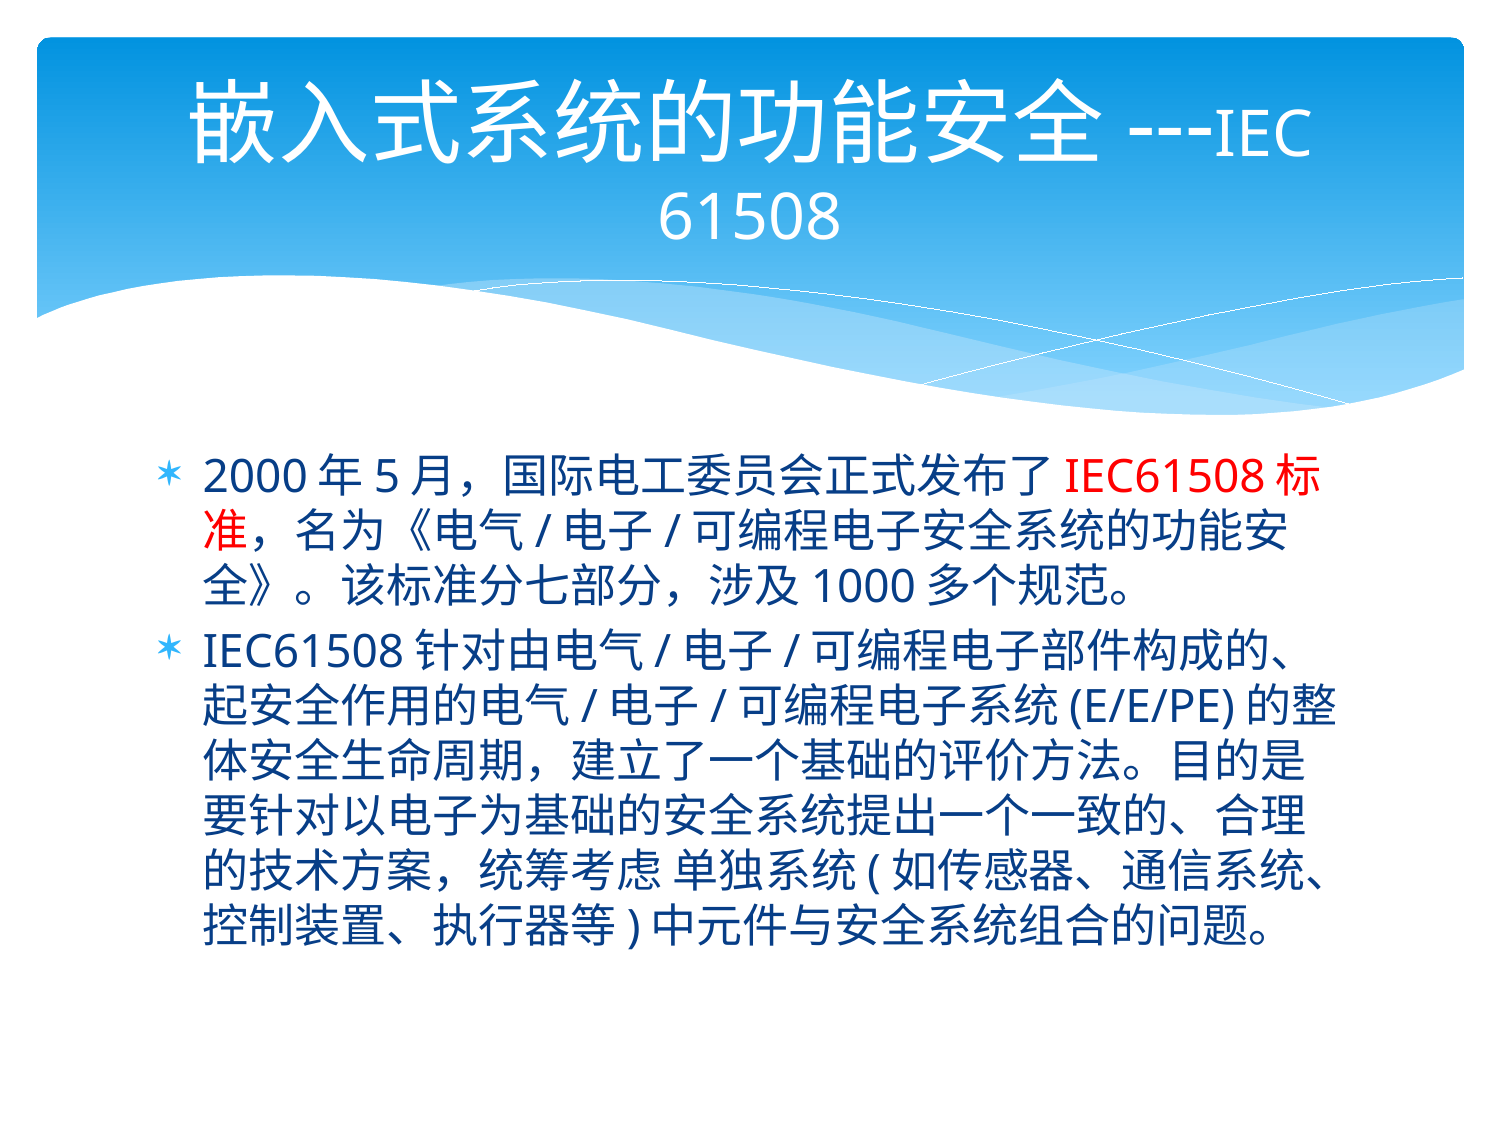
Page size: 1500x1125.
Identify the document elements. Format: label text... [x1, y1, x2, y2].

title 嵌入式系统的功能安全---IEC 61508 [75, 55, 1425, 261]
list 2000年5月，国际电工委员会正式发布了IEC61508标准，名为《电气/电子/可编程电子安全系统的功能安全》。该标准分七部分，涉及1000多个规范。 IEC61508针对由电气/电子/可编程电子部件构成的、起安全作用的电气/电子/可编程电子系统(E/E/PE)的整体安全生命周期，建立了一个基础的评价方法。目的是要针对以电子为基础的安全系统提出一个一致的、合理的技术方案，统筹考虑 单独系统(如传感器、通信系统、控制装置、执行器等)中元件与安全系统组合的问题。 [143, 438, 1359, 1005]
